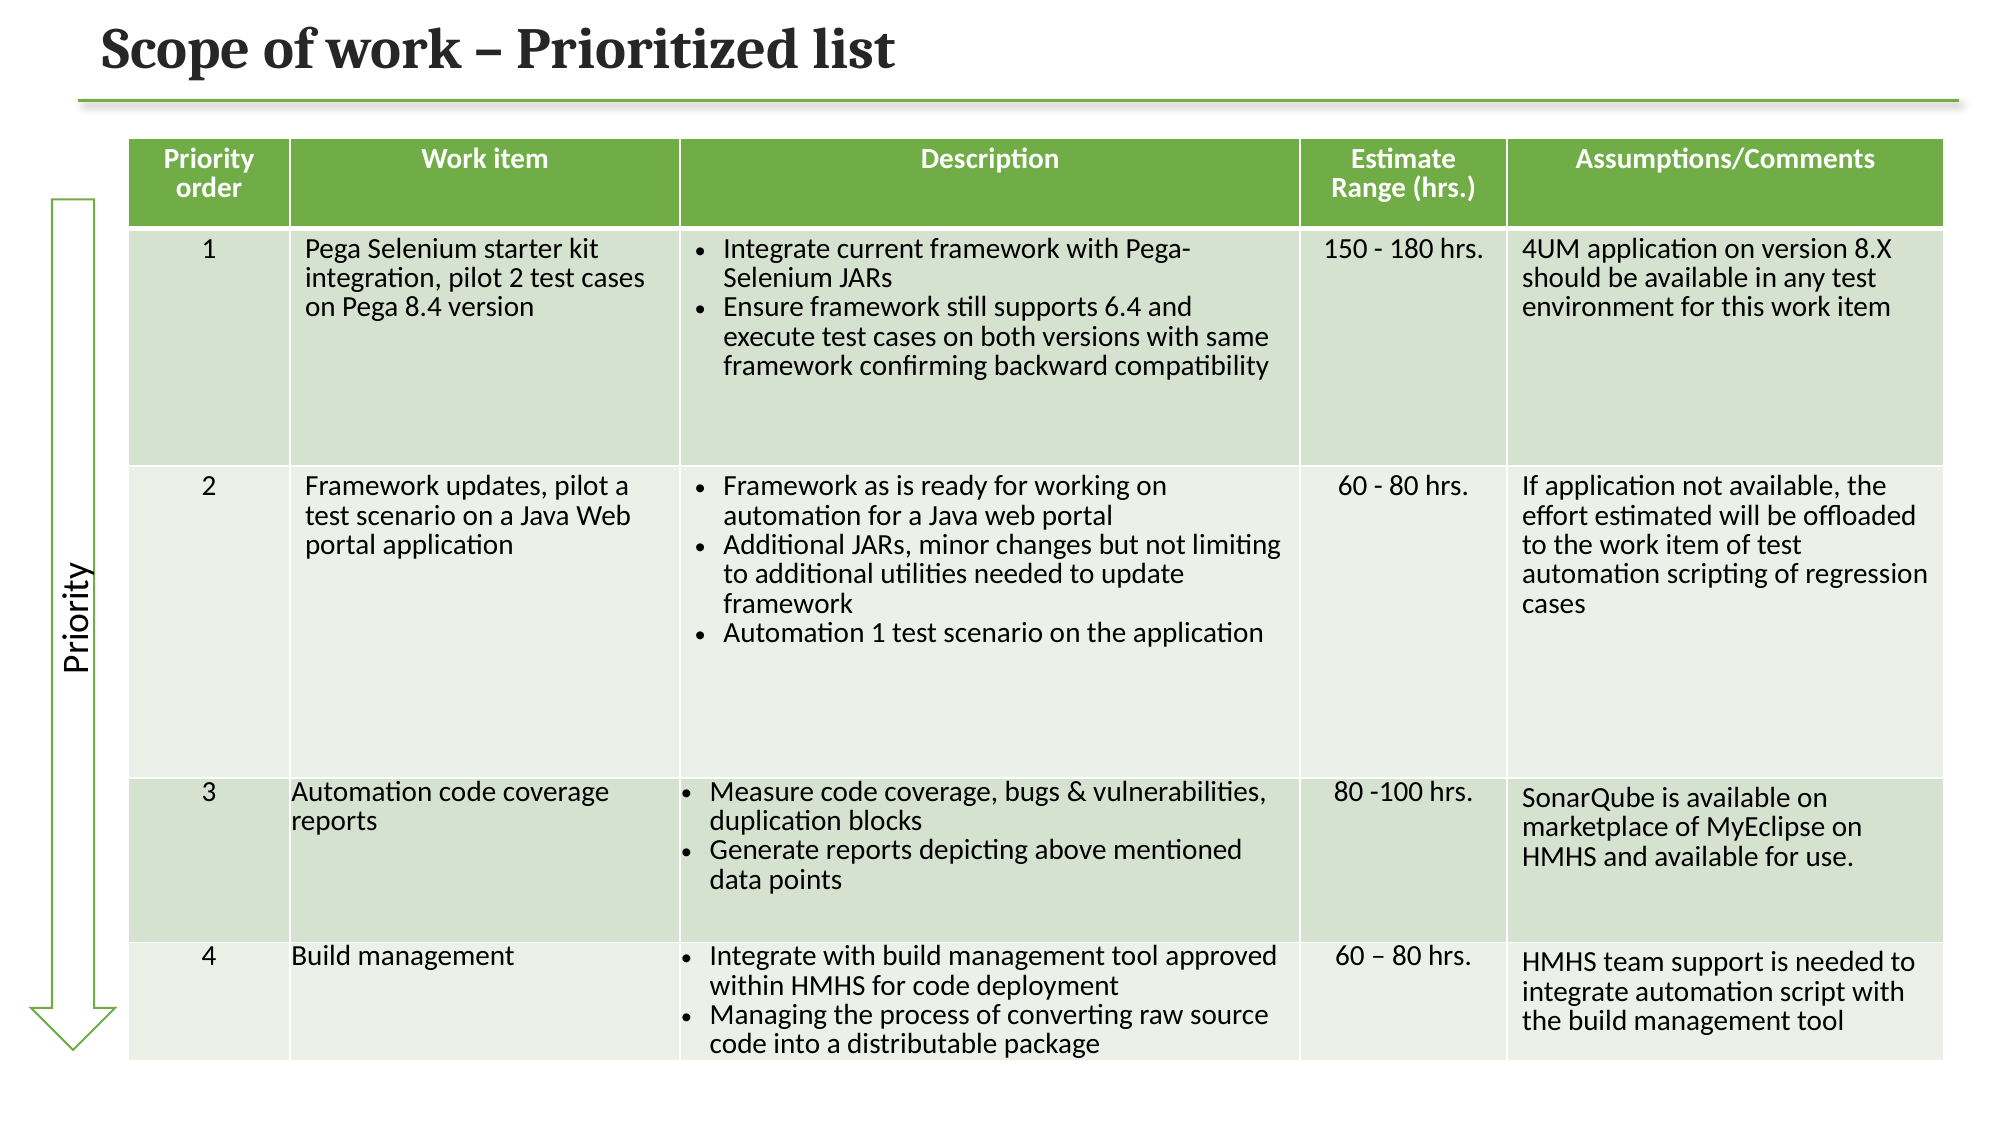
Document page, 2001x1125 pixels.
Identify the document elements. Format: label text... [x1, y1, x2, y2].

table_cell 80 -100 hrs. [1301, 779, 1506, 942]
table_cell 1 [129, 231, 289, 465]
table_cell Measure code coverage, bugs & vulnerabilities, duplication blocks Generate reports depicting above mentioned data points [681, 779, 1299, 942]
table_header Description [681, 139, 1299, 226]
table_cell 3 [129, 779, 289, 942]
text_box Priority [28, 198, 118, 1052]
table_cell Framework updates, pilot a test scenario on a Java Web portal application [291, 467, 679, 777]
table_cell Integrate current framework with Pega-Selenium JARs Ensure framework still supports 6.4 and execute test cases on both versions with same framework confirming backward compatibility [681, 231, 1299, 465]
table_header Priority order [129, 139, 289, 226]
table_cell 150 - 180 hrs. [1301, 231, 1506, 465]
table_cell 4 [129, 943, 289, 1060]
title Scope of work – Prioritized list [11, 9, 1858, 90]
table_cell Pega Selenium starter kit integration, pilot 2 test cases on Pega 8.4 version [291, 231, 679, 465]
table_header Estimate Range (hrs.) [1301, 139, 1506, 226]
table_cell If application not available, the effort estimated will be offloaded to the work item of test automation scripting of regression cases [1508, 467, 1943, 777]
table_cell 60 - 80 hrs. [1301, 467, 1506, 777]
table_cell Integrate with build management tool approved within HMHS for code deployment Managing the process of converting raw source code into a distributable package [681, 943, 1299, 1060]
table_cell Build management [291, 943, 679, 1060]
table_cell Automation code coverage reports [291, 779, 679, 942]
table_cell HMHS team support is needed to integrate automation script with the build management tool [1508, 943, 1943, 1060]
table_cell Framework as is ready for working on automation for a Java web portal Additional JARs, minor changes but not limiting to additional utilities needed to update framework Automation 1 test scenario on the application [681, 467, 1299, 777]
table_header Assumptions/Comments [1508, 139, 1943, 226]
table_cell SonarQube is available on marketplace of MyEclipse on HMHS and available for use. [1508, 779, 1943, 942]
table_cell 60 – 80 hrs. [1301, 943, 1506, 1060]
table_cell 4UM application on version 8.X should be available in any test environment for this work item [1508, 231, 1943, 465]
table_header Work item [291, 139, 679, 226]
table_cell 2 [129, 467, 289, 777]
